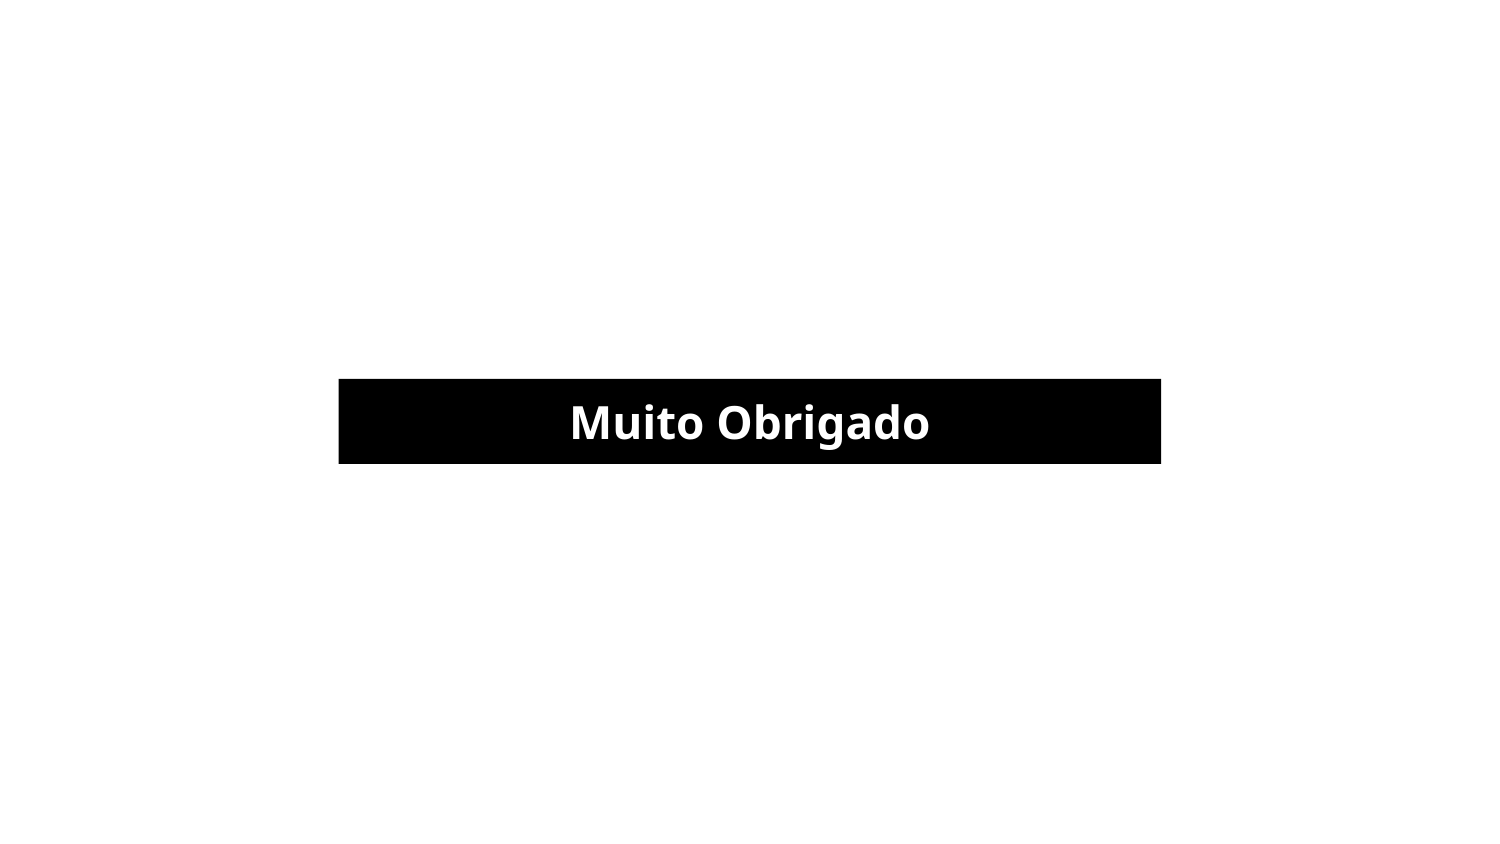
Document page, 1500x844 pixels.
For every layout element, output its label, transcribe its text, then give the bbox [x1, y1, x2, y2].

text_box Muito Obrigado [338, 378, 1162, 464]
